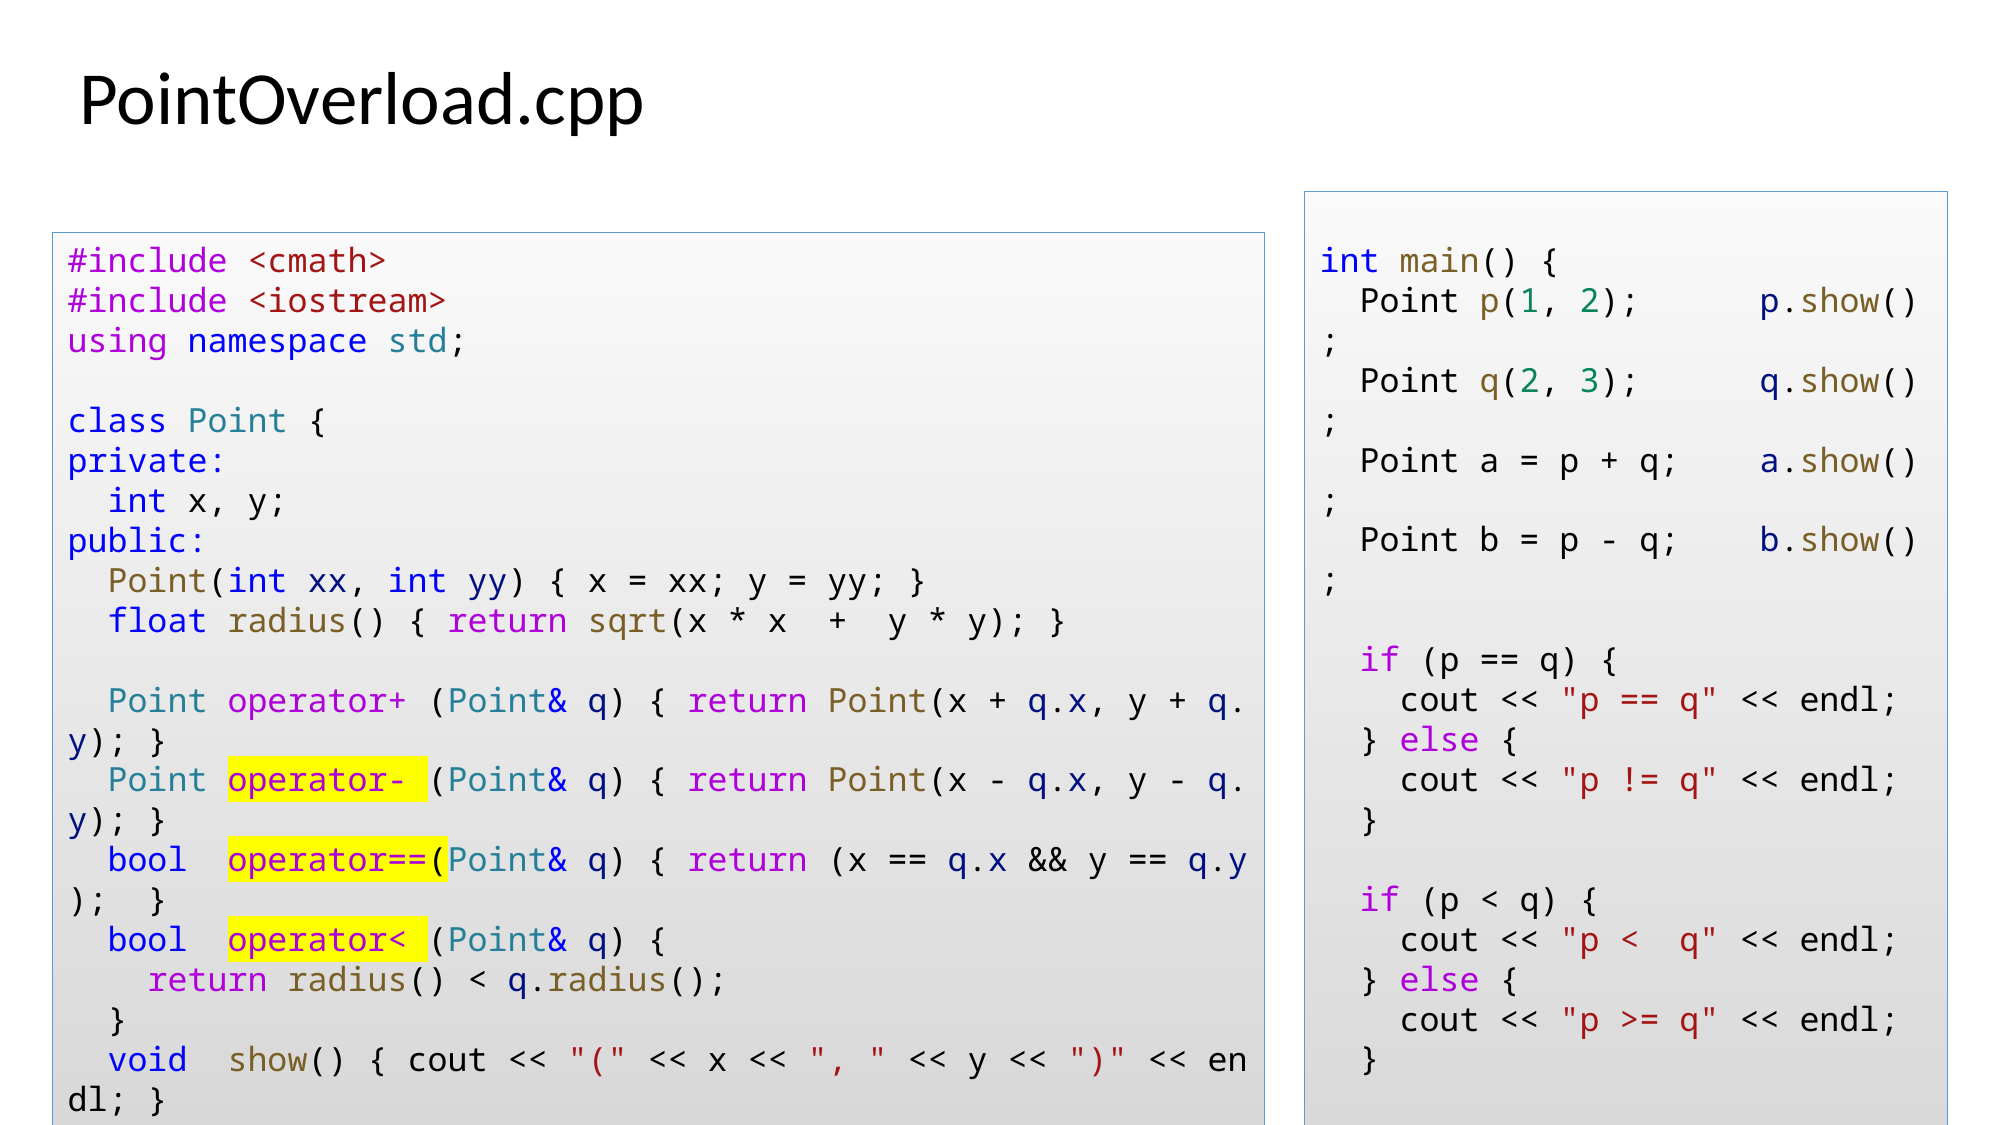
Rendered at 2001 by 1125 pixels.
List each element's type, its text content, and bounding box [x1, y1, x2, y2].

text_box #include <cmath> #include <iostream> using namespace std; class Point { private: int x, y; public: Point(int xx, int yy) { x = xx; y = yy; } float radius() { return sqrt(x * x + y * y); } Point operator+ (Point& q) { return Point(x + q.x, y + q.y); } Point operator- (Point& q) { return Point(x - q.x, y - q.y); } bool operator==(Point& q) { return (x == q.x && y == q.y); } bool operator< (Point& q) { return radius() < q.radius(); } void show() { cout << "(" << x << ", " << y << ")" << endl; } }; [52, 232, 1265, 1125]
text_box PointOverload.cpp [64, 42, 808, 147]
text_box int main() { Point p(1, 2); p.show(); Point q(2, 3); q.show(); Point a = p + q; a.show(); Point b = p - q; b.show(); if (p == q) { cout << "p == q" << endl; } else { cout << "p != q" << endl; } if (p < q) { cout << "p < q" << endl; } else { cout << "p >= q" << endl; } return 0; } [1304, 191, 1948, 1125]
